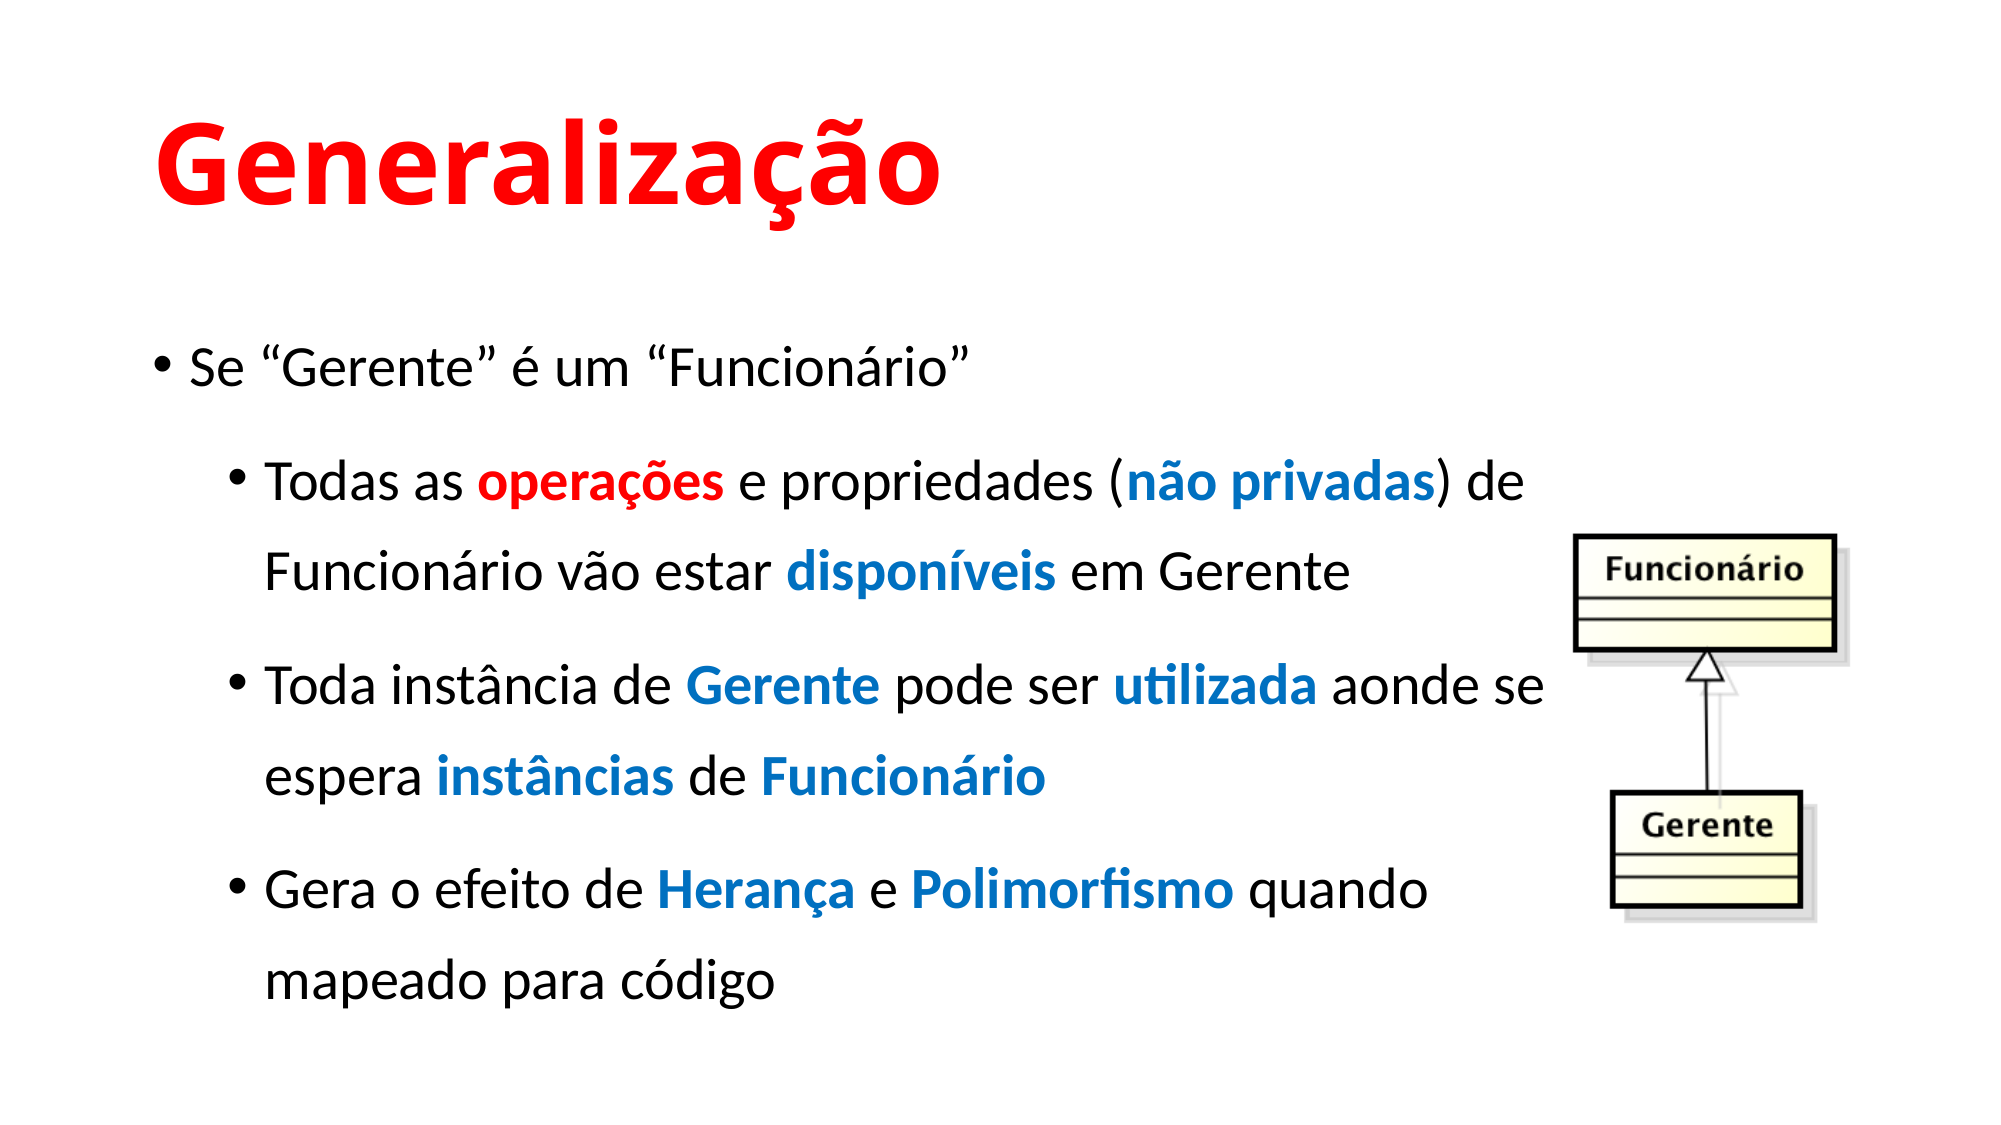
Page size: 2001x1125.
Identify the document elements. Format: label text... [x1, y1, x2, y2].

picture [1559, 514, 1863, 943]
list Se “Gerente” é um “Funcionário” Todas as operações e propriedades (não privadas) de Funcionário vão estar disponíveis em Gerente Toda instância de Gerente pode ser utilizada aonde se espera instâncias de Funcionário Gera o efeito de Herança e Polimorfismo quando mapeado para código [137, 299, 1575, 1014]
title Generalização [137, 59, 1863, 278]
